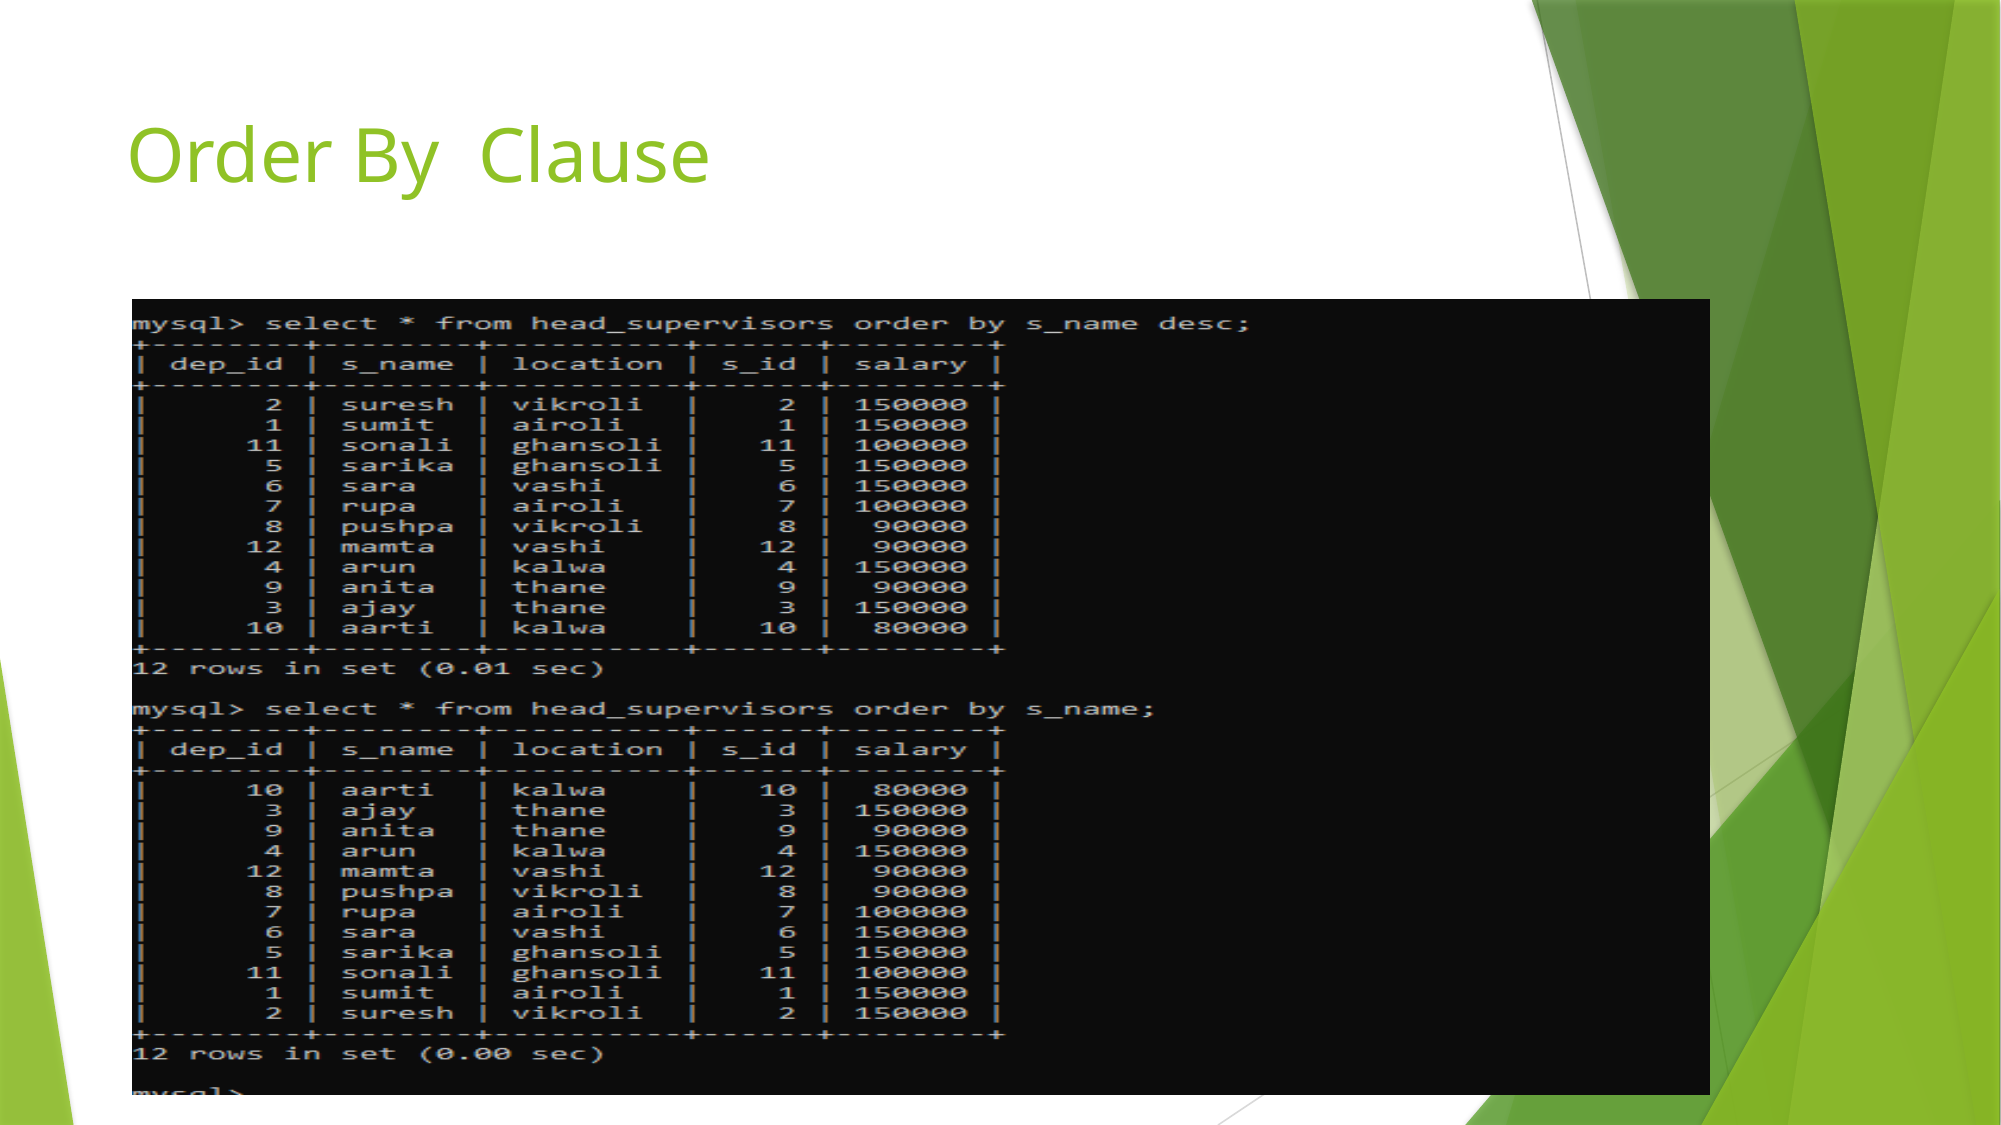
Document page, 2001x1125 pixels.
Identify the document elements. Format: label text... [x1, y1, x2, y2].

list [132, 298, 1711, 1096]
title Order By Clause [111, 99, 1522, 317]
